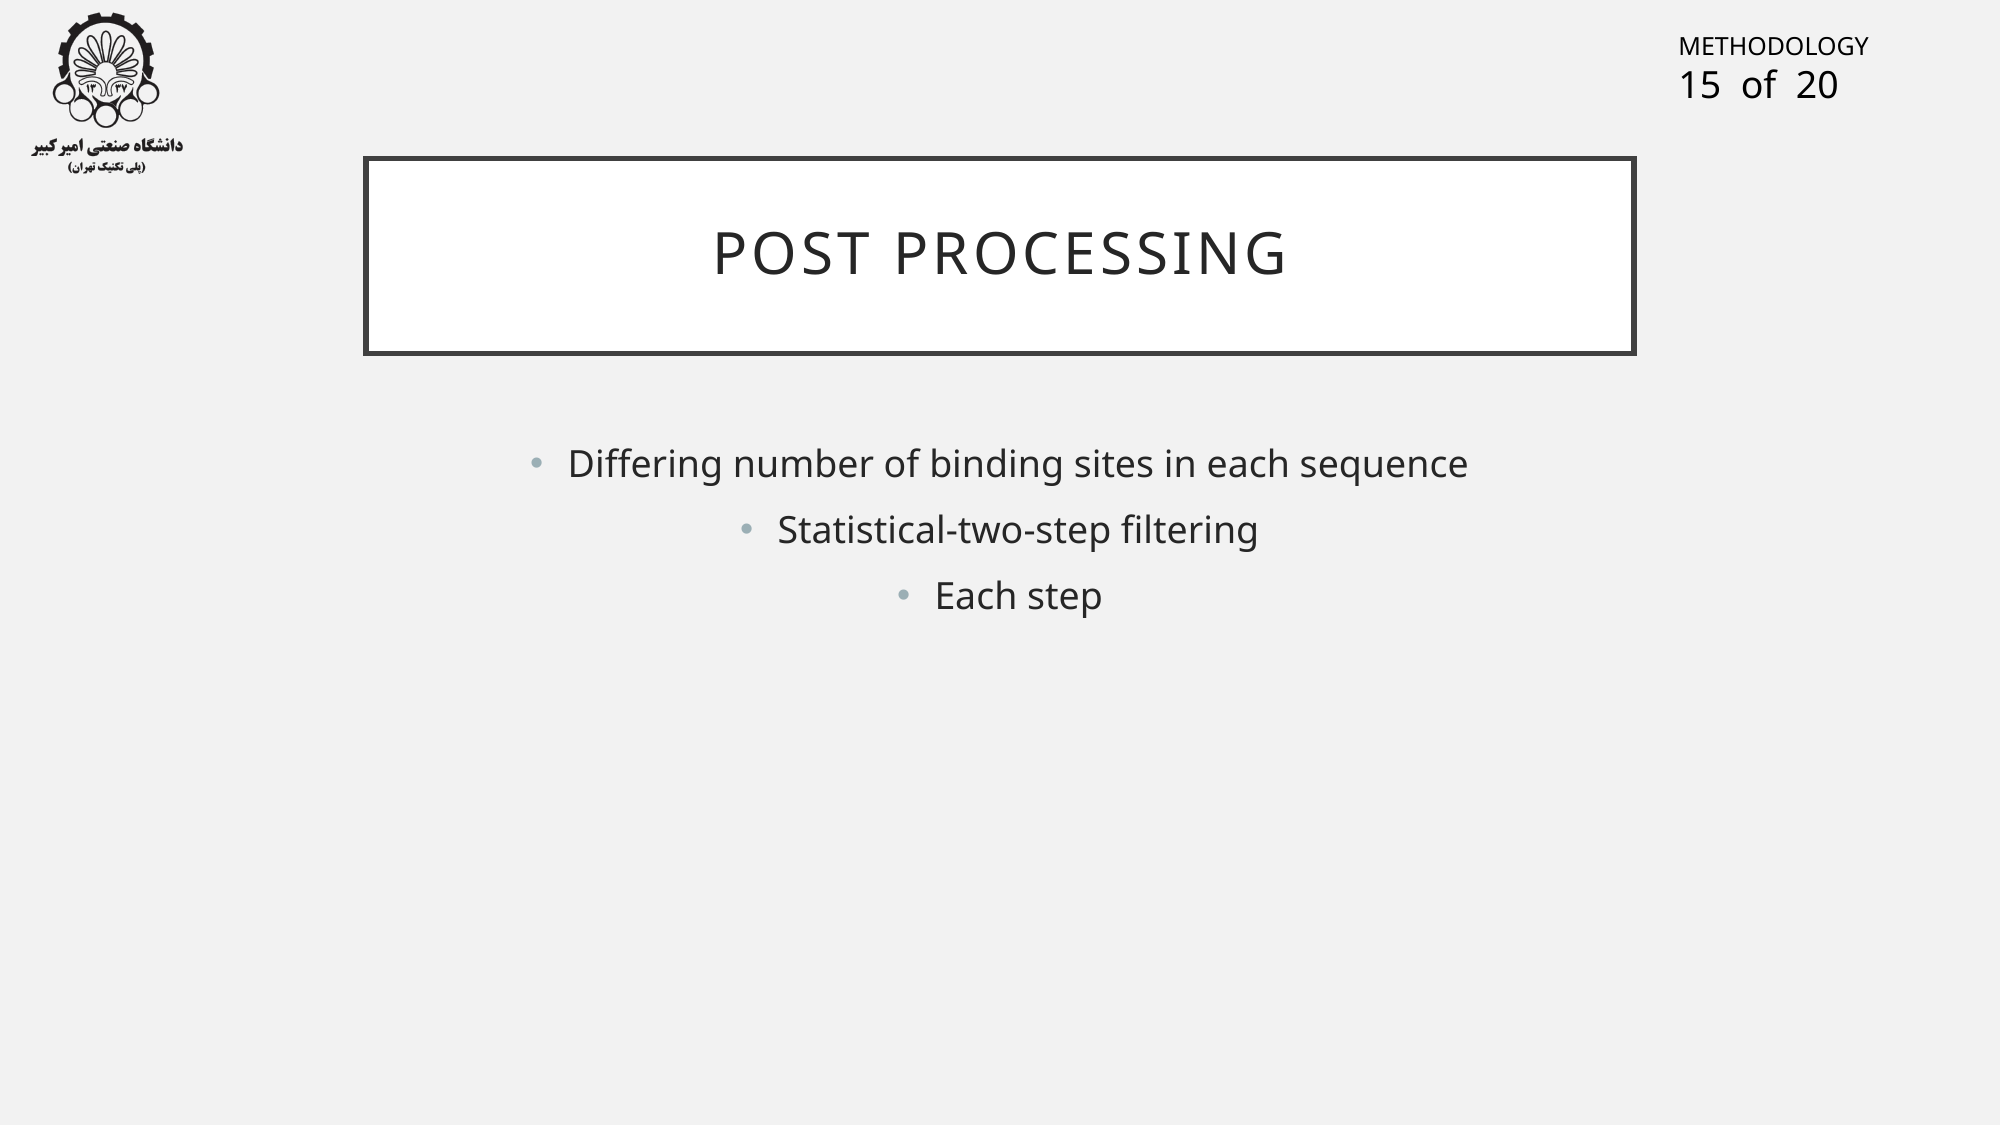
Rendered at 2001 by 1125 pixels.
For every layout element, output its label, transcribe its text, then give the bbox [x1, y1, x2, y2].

text_box METHODOLOGY 15 of 20 [1663, 23, 1976, 114]
title Post processing [363, 156, 1637, 356]
list Differing number of binding sites in each sequence Statistical-two-step filtering Each step [366, 432, 1634, 942]
picture [0, 0, 206, 200]
